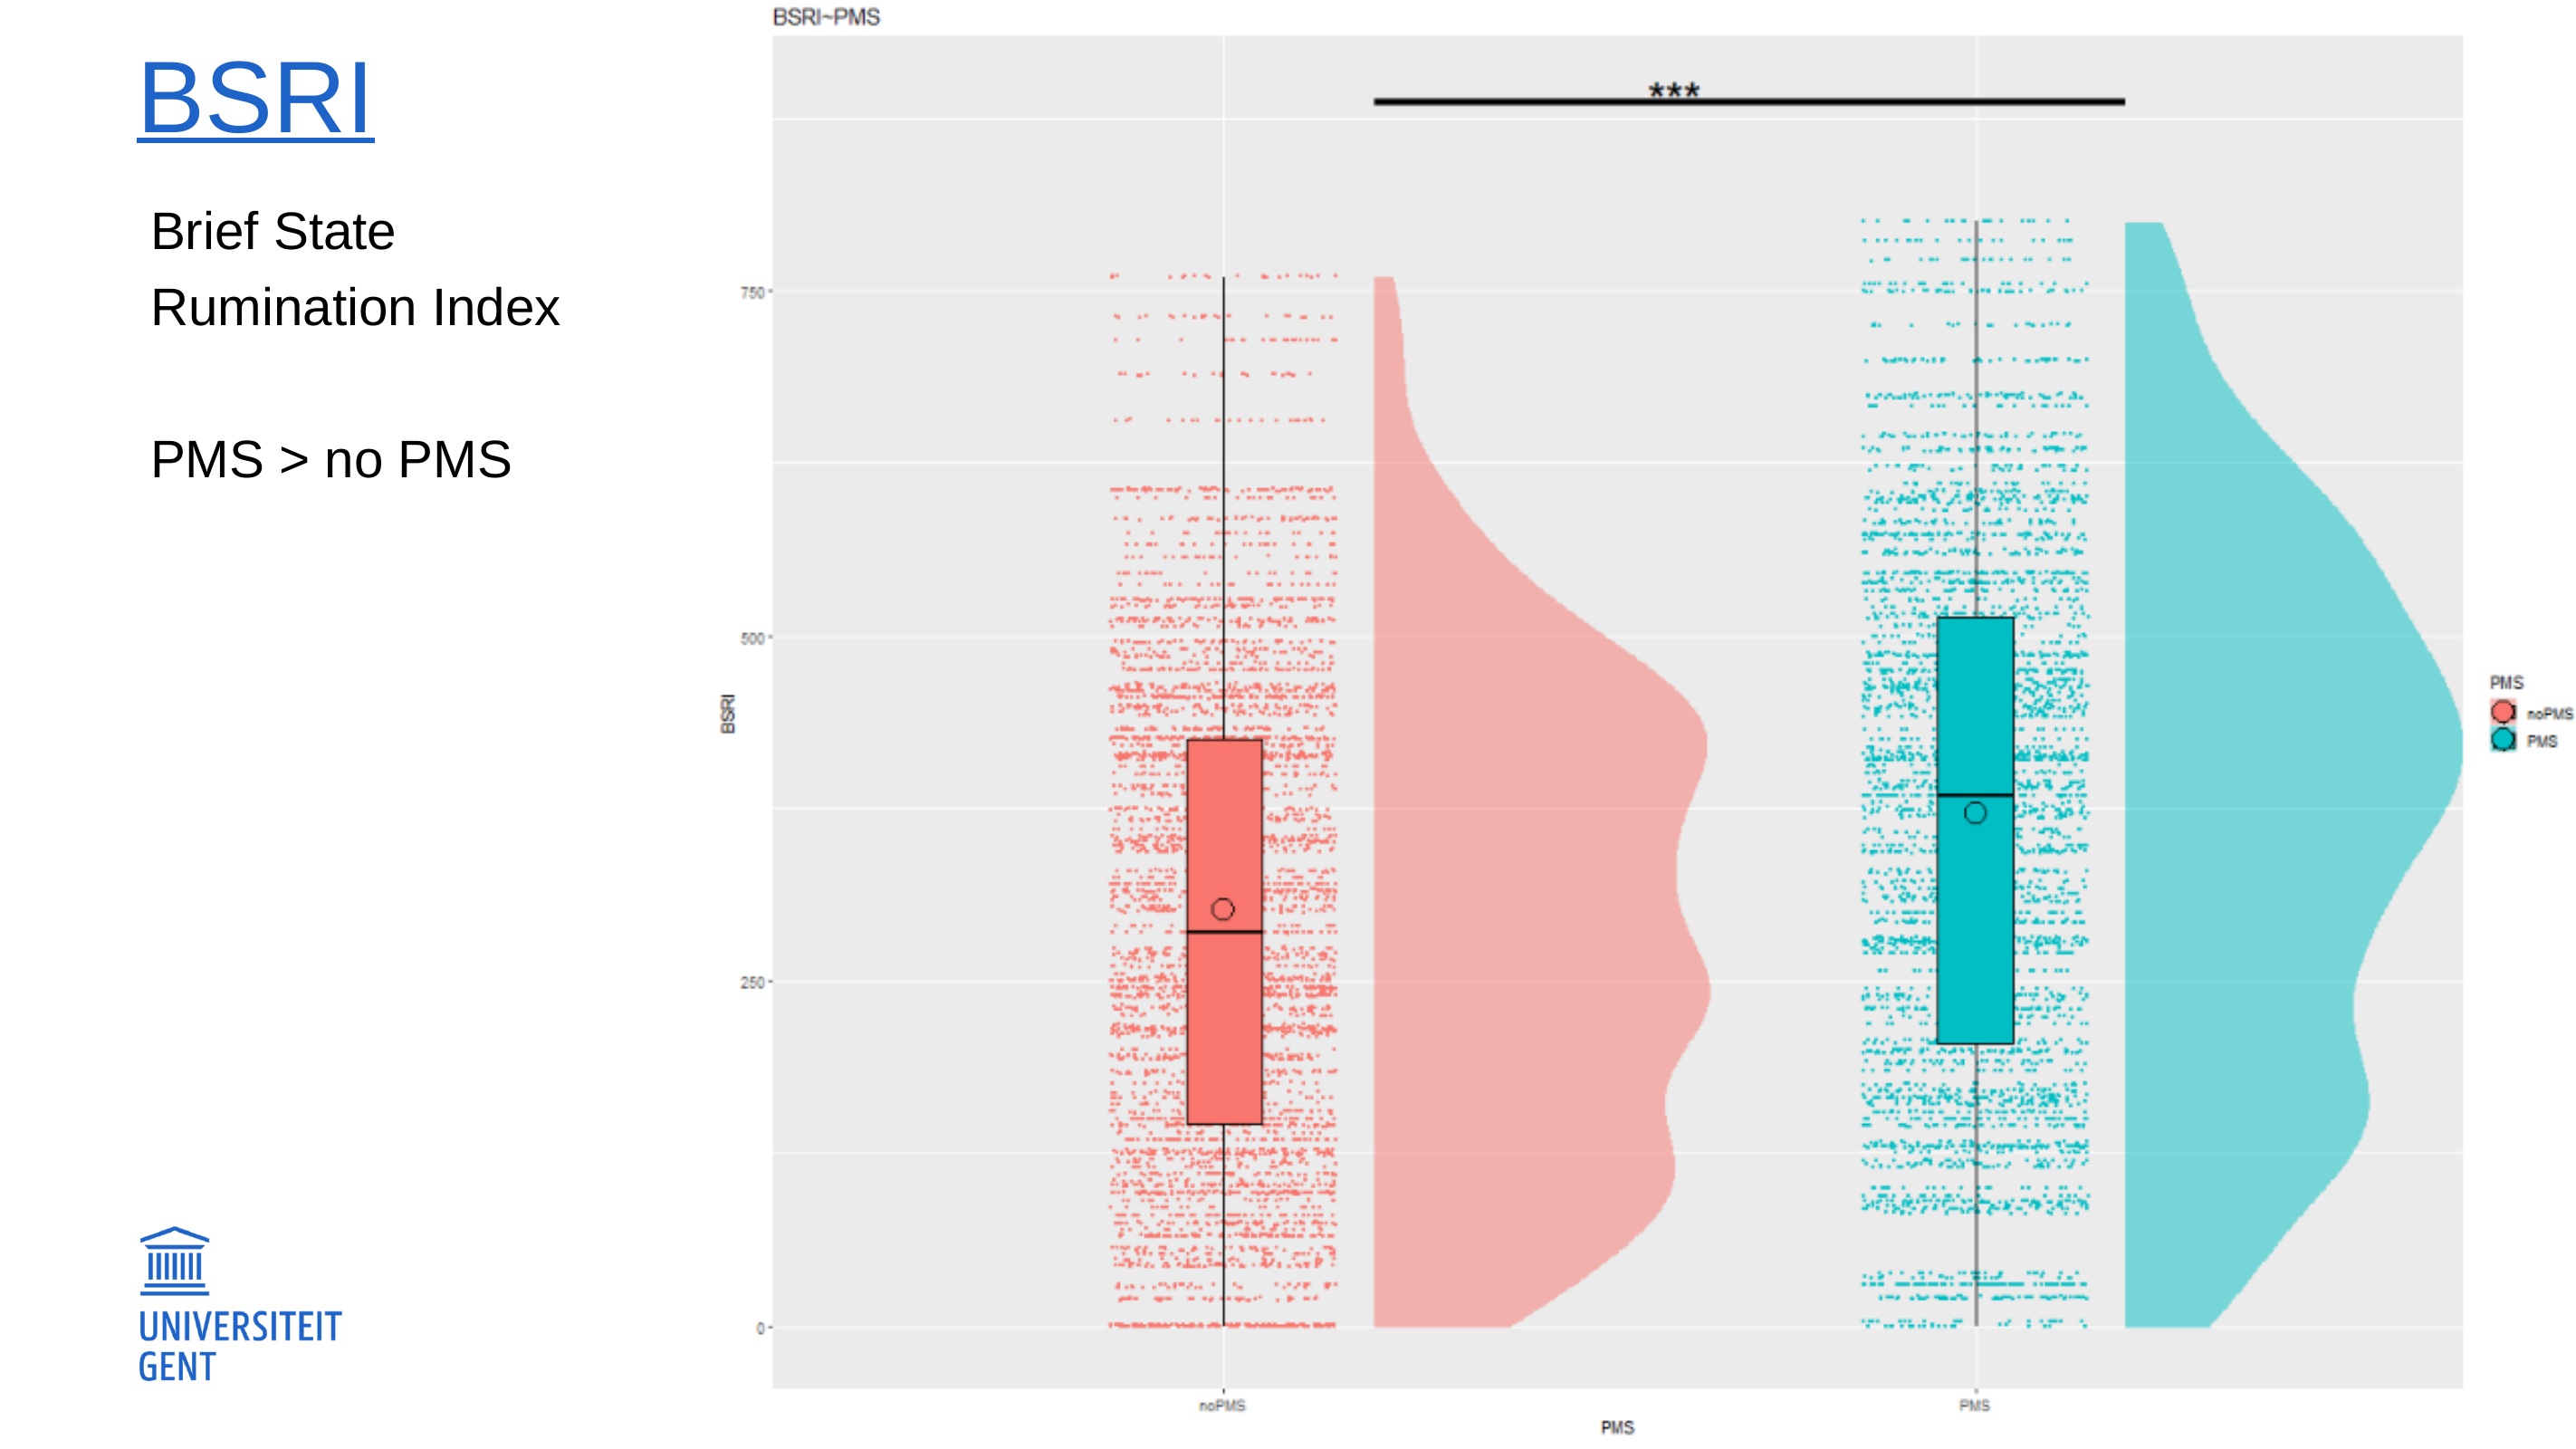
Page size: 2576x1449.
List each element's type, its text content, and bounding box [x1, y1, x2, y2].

title BSRI [123, 37, 711, 166]
picture [711, 0, 2576, 1444]
picture [72, 1174, 415, 1449]
list Brief State Rumination Index PMS > no PMS [124, 177, 711, 1173]
